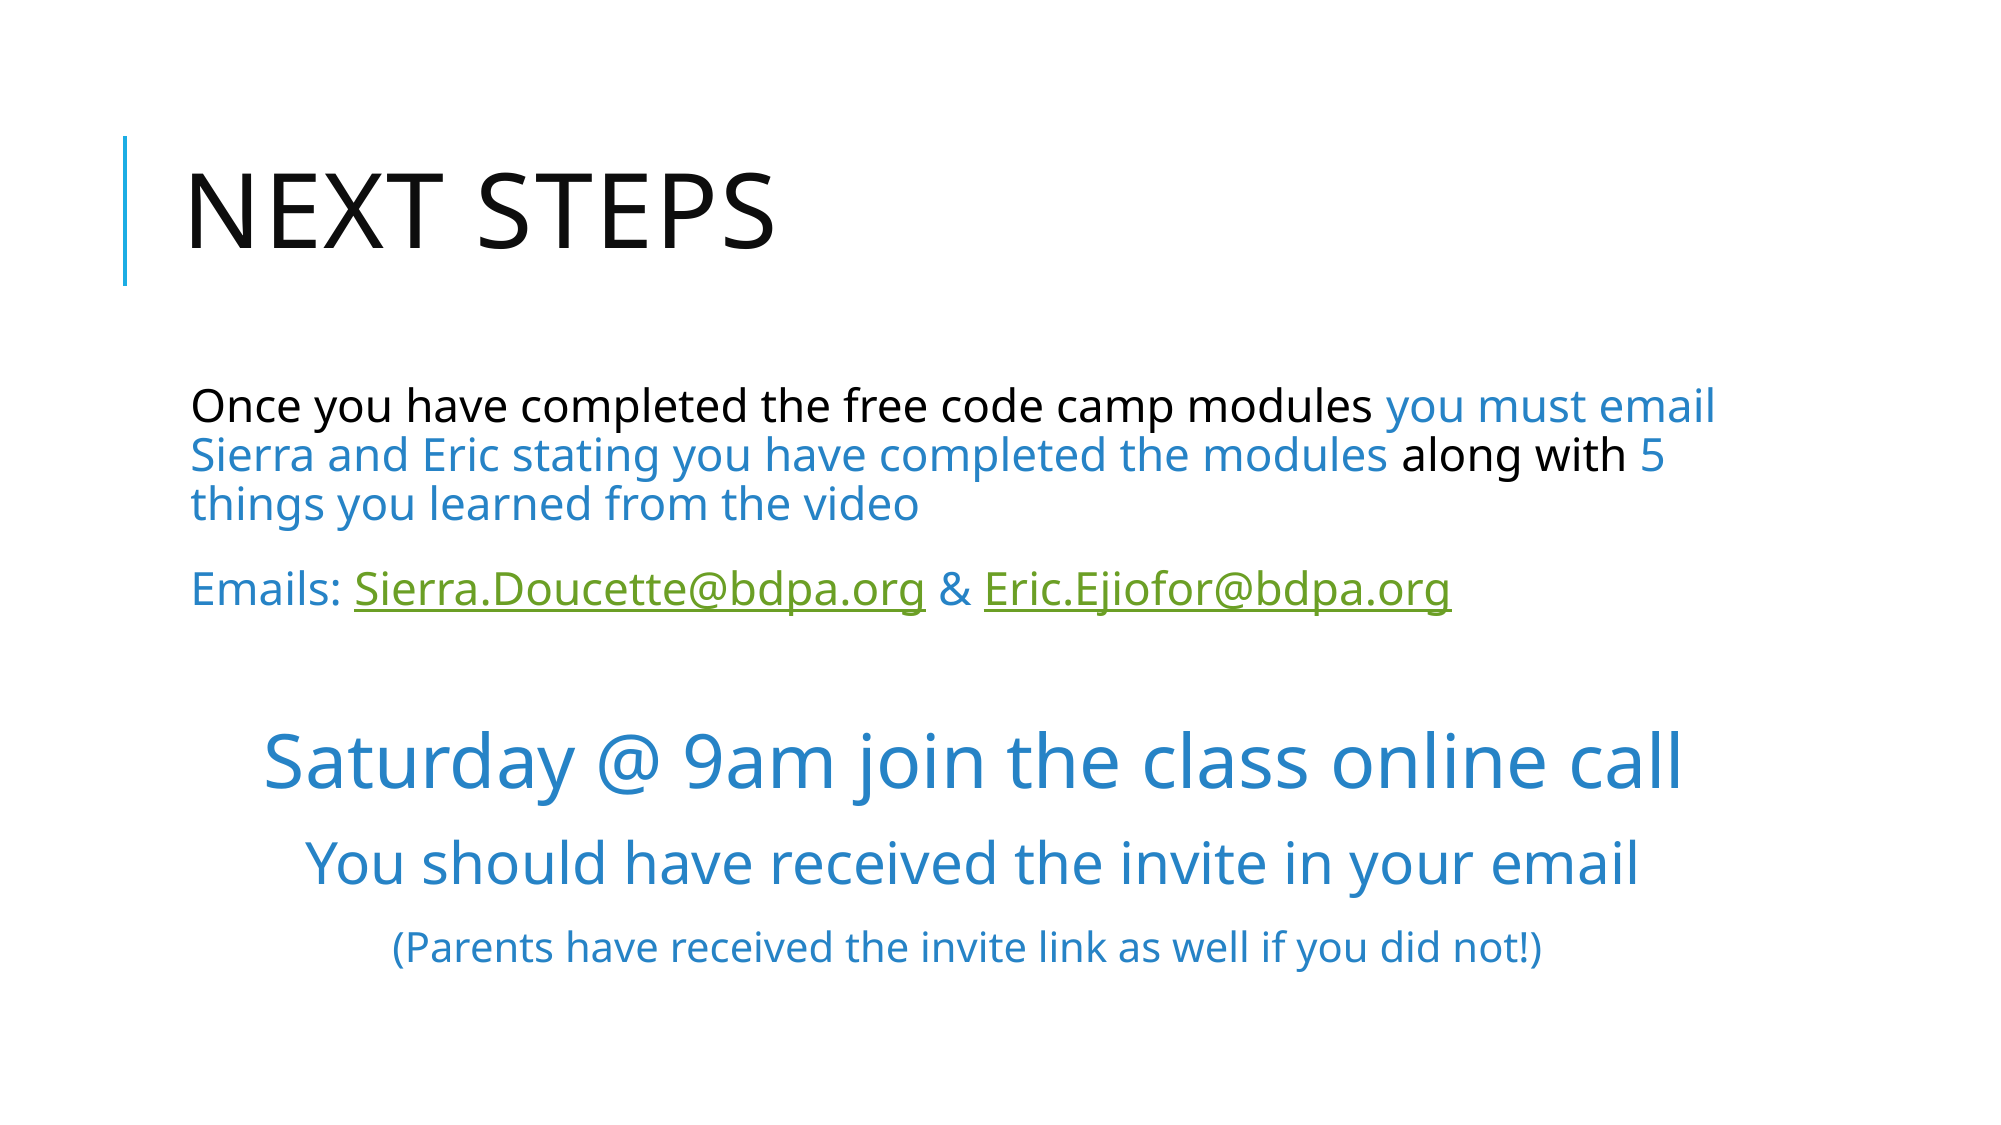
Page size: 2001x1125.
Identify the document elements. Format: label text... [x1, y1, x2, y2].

list Once you have completed the free code camp modules you must email Sierra and Eric stating you have completed the modules along with 5 things you learned from the video Emails: Sierra.Doucette@bdpa.org & Eric.Ejiofor@bdpa.org Saturday @ 9am join the class online call You should have received the invite in your email (Parents have received the invite link as well if you did not!) [168, 375, 1763, 1035]
title Next Steps [168, 96, 1763, 342]
